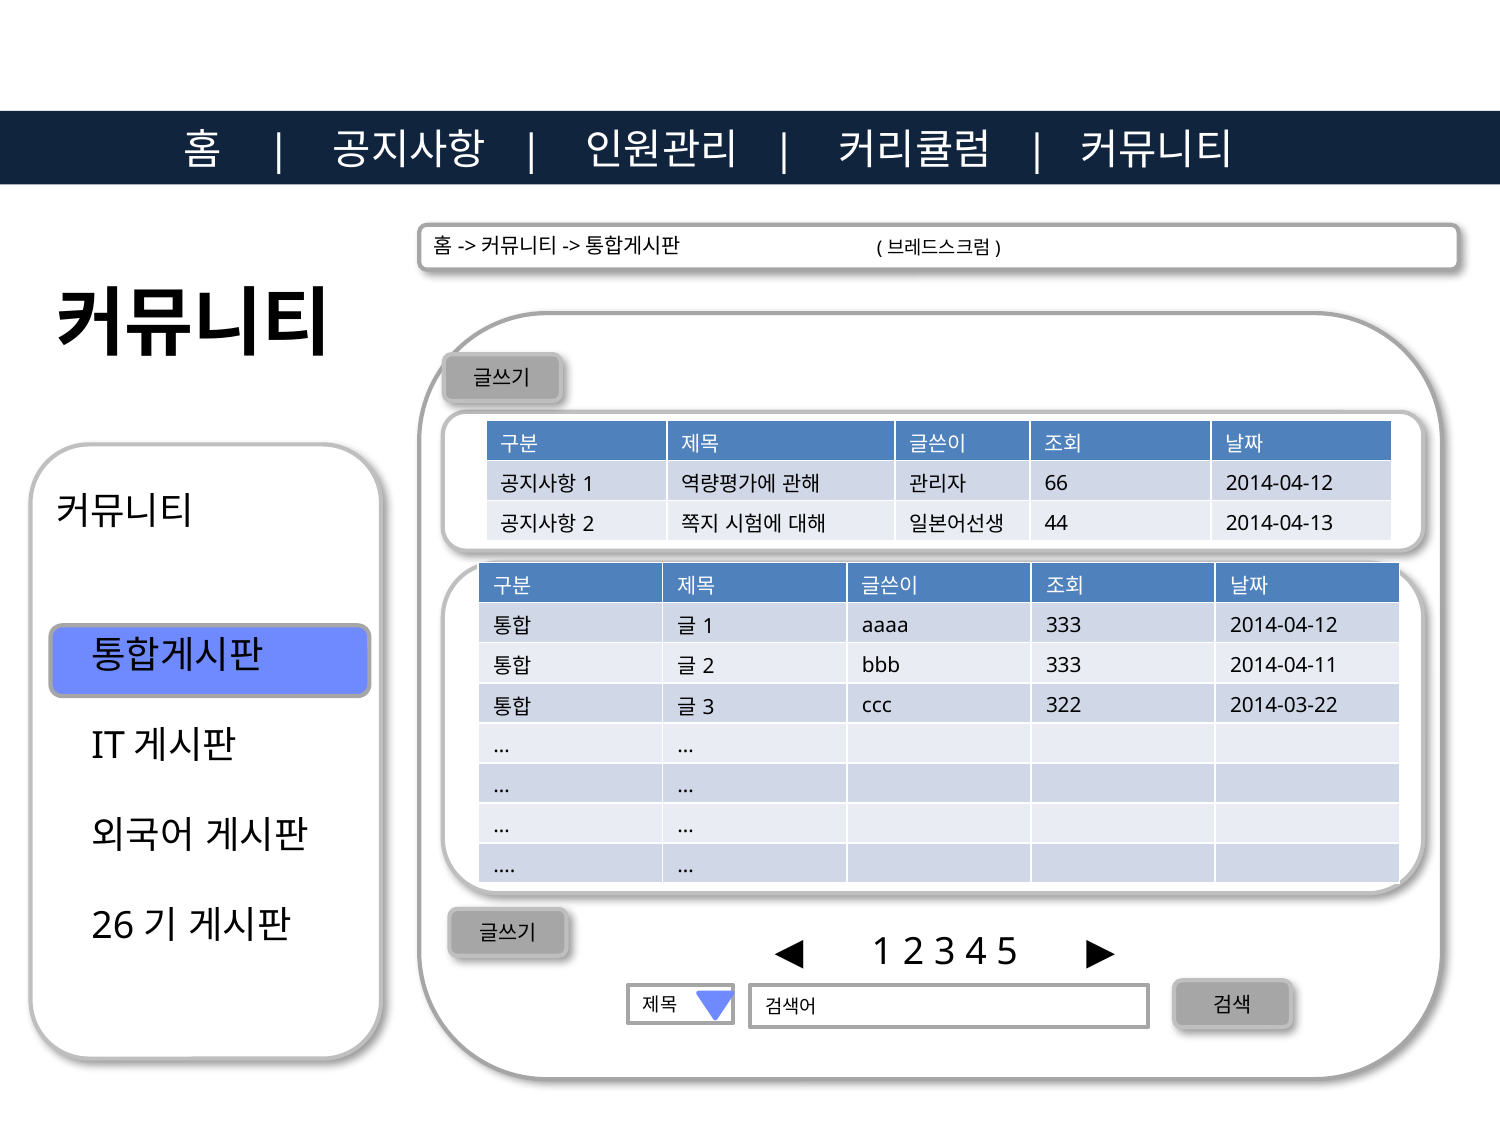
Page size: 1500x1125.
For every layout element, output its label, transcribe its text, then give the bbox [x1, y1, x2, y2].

table_cell 333 [1032, 603, 1214, 642]
table_cell 2014-04-13 [1212, 501, 1391, 540]
text_box 검색어 [748, 983, 1150, 1029]
table_header 조회 [1032, 563, 1214, 602]
table_header 구분 [487, 421, 666, 460]
table_cell 44 [1031, 501, 1210, 540]
table_cell …. [479, 844, 662, 882]
table_header 날짜 [1216, 563, 1399, 602]
text_box ◀ 1 2 3 4 5 ▶ [560, 919, 1329, 1025]
text_box 검색 [1171, 978, 1294, 1030]
table_header 글쓴이 [848, 563, 1030, 602]
table_header 제목 [663, 563, 846, 602]
table_cell 관리자 [896, 461, 1029, 500]
table_cell 역량평가에 관해 [668, 461, 894, 500]
text_box 글쓰기 [441, 352, 564, 404]
table_header 글쓴이 [896, 421, 1029, 460]
text_box (브레드스크럼) [417, 222, 1461, 272]
table_cell 66 [1031, 461, 1210, 500]
table_cell 2014-04-12 [1216, 603, 1399, 642]
text_box 홈 | 공지사항 | 인원관리 | 커리큘럼 | 커뮤니티 [0, 109, 1500, 186]
table_cell [1032, 804, 1214, 842]
table_cell 322 [1032, 684, 1214, 722]
table_cell [1032, 724, 1214, 762]
table_cell … [479, 804, 662, 842]
text_box [440, 564, 1426, 896]
table_cell [1216, 764, 1399, 802]
text_box 통합게시판 IT게시판 외국어 게시판 26기 게시판 [76, 623, 375, 954]
text_box 커뮤니티 [41, 479, 361, 540]
table_cell 통합 [479, 603, 662, 642]
table_cell [1216, 804, 1399, 842]
text_box 홈->커뮤니티->통합게시판 [419, 224, 750, 265]
table_cell aaaa [848, 603, 1030, 642]
table_header 조회 [1031, 421, 1210, 460]
table_cell [848, 724, 1030, 762]
table_cell 글2 [663, 643, 846, 682]
table_header 구분 [479, 563, 662, 602]
table_cell … [663, 724, 846, 762]
table_cell 2014-03-22 [1216, 684, 1399, 722]
table_cell 쪽지 시험에 대해 [668, 501, 894, 540]
table_cell 통합 [479, 684, 662, 722]
text_box 글쓰기 [447, 906, 569, 958]
table_cell [848, 764, 1030, 802]
table_cell 통합 [479, 643, 662, 682]
text_box [696, 990, 735, 1021]
table_cell 2014-04-12 [1212, 461, 1391, 500]
table_cell [1032, 764, 1214, 802]
table_cell 글3 [663, 684, 846, 722]
table_cell 일본어선생 [896, 501, 1029, 540]
table_cell bbb [848, 643, 1030, 682]
table_cell … [663, 764, 846, 802]
text_box 커뮤니티 [41, 266, 382, 372]
text_box [440, 409, 1426, 553]
table_header 제목 [668, 421, 894, 460]
table_cell [848, 844, 1030, 882]
text_box [28, 442, 384, 1061]
table_cell ccc [848, 684, 1030, 722]
table_cell [848, 804, 1030, 842]
table_cell … [663, 804, 846, 842]
table_cell 2014-04-11 [1216, 643, 1399, 682]
table_cell … [663, 844, 846, 882]
table_cell … [479, 764, 662, 802]
text_box [417, 311, 1445, 1082]
table_cell 글1 [663, 603, 846, 642]
table_header 날짜 [1212, 421, 1391, 460]
table_cell 333 [1032, 643, 1214, 682]
text_box [48, 623, 76, 699]
table_cell [1216, 844, 1399, 882]
table_cell 공지사항1 [487, 461, 666, 500]
table_cell [1032, 844, 1214, 882]
table_cell 공지사항2 [487, 501, 666, 540]
text_box 제목 [626, 983, 735, 1025]
table_cell … [479, 724, 662, 762]
table_cell [1216, 724, 1399, 762]
